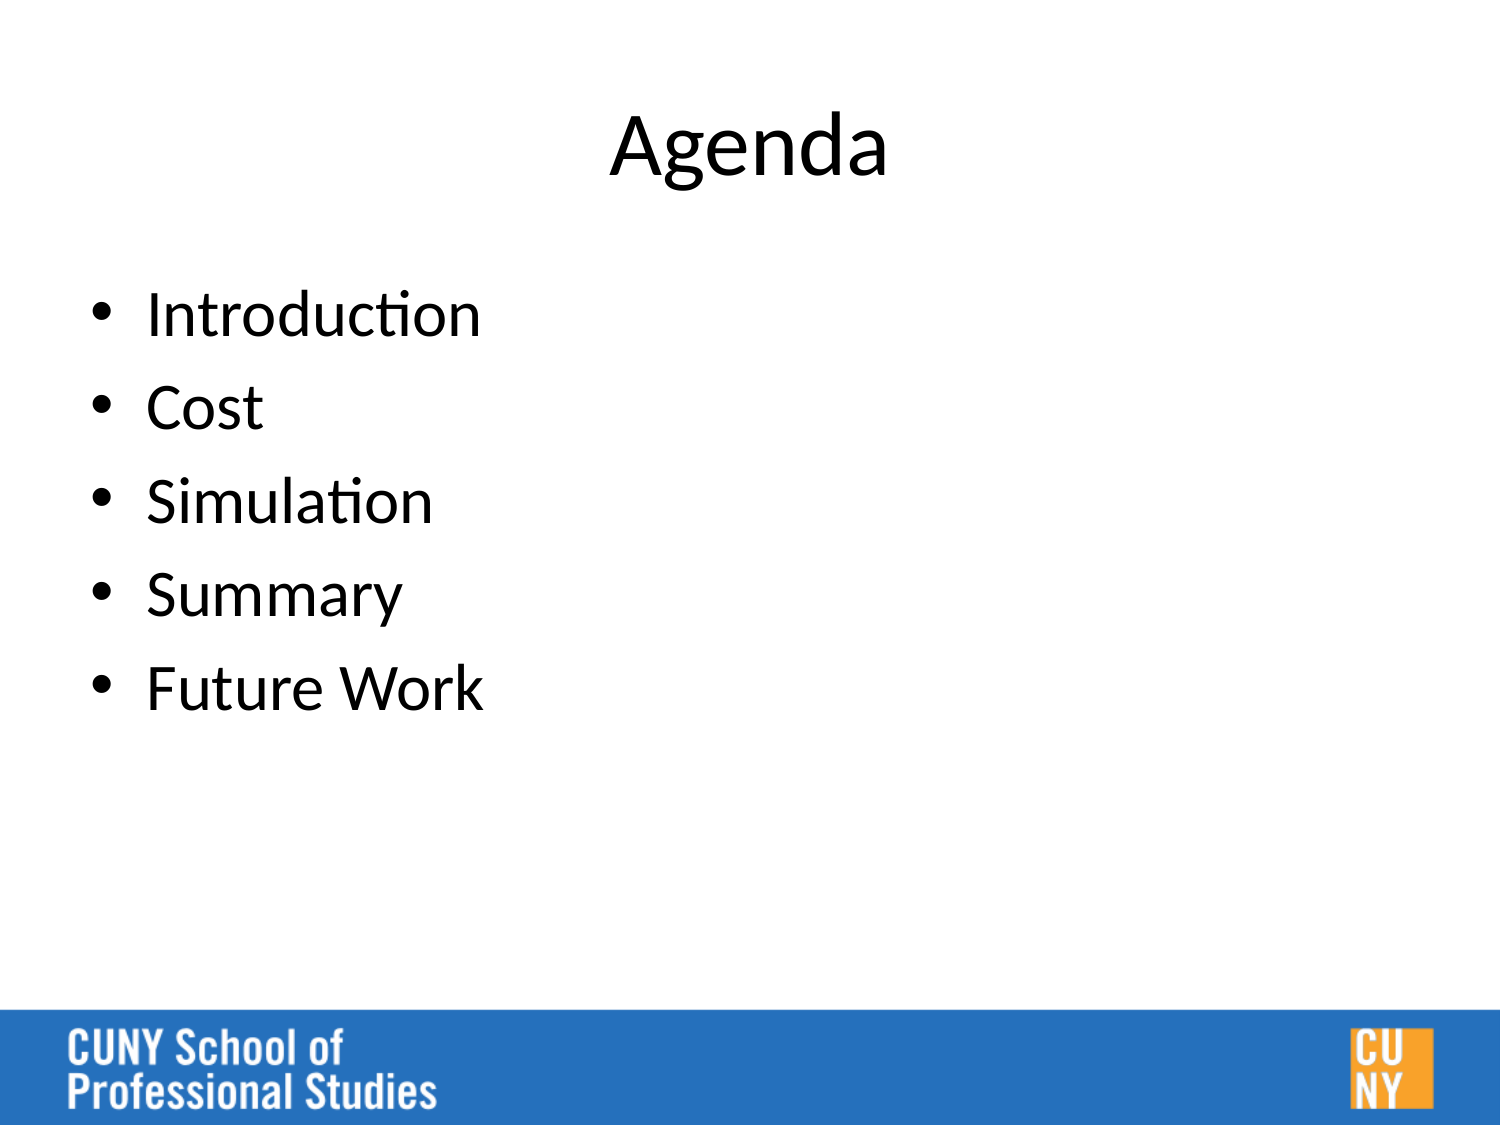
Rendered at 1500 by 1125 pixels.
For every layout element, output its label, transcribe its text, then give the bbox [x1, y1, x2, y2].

title Agenda [75, 45, 1425, 233]
picture [0, 0, 1500, 1125]
list Introduction Cost Simulation Summary Future Work [75, 262, 1425, 1005]
